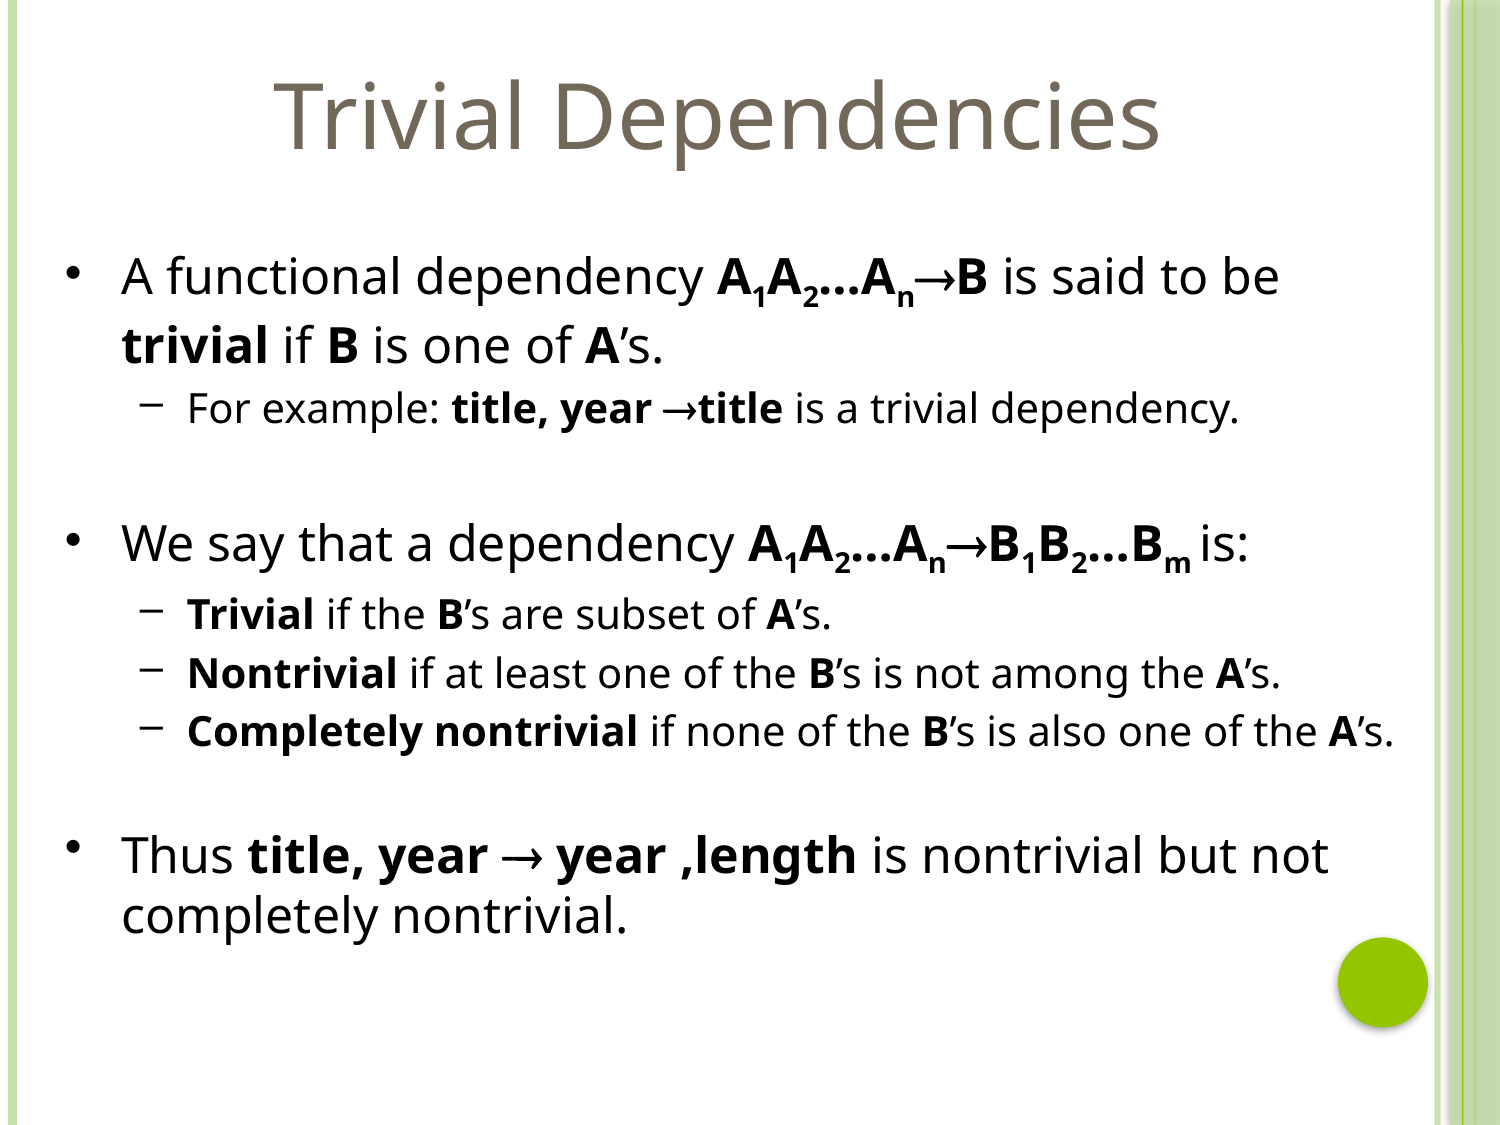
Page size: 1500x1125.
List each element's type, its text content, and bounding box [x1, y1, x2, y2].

text_box Trivial Dependencies [74, 37, 1363, 188]
text_box A functional dependency A1A2…AnB is said to be trivial if B is one of A’s. For example: title, year title is a trivial dependency. We say that a dependency A1A2…AnB1B2…Bm is: Trivial if the B’s are subset of A’s. Nontrivial if at least one of the B’s is not among the A’s. Completely nontrivial if none of the B’s is also one of the A’s. Thus title, year  year ,length is nontrivial but not completely nontrivial. [50, 237, 1450, 988]
